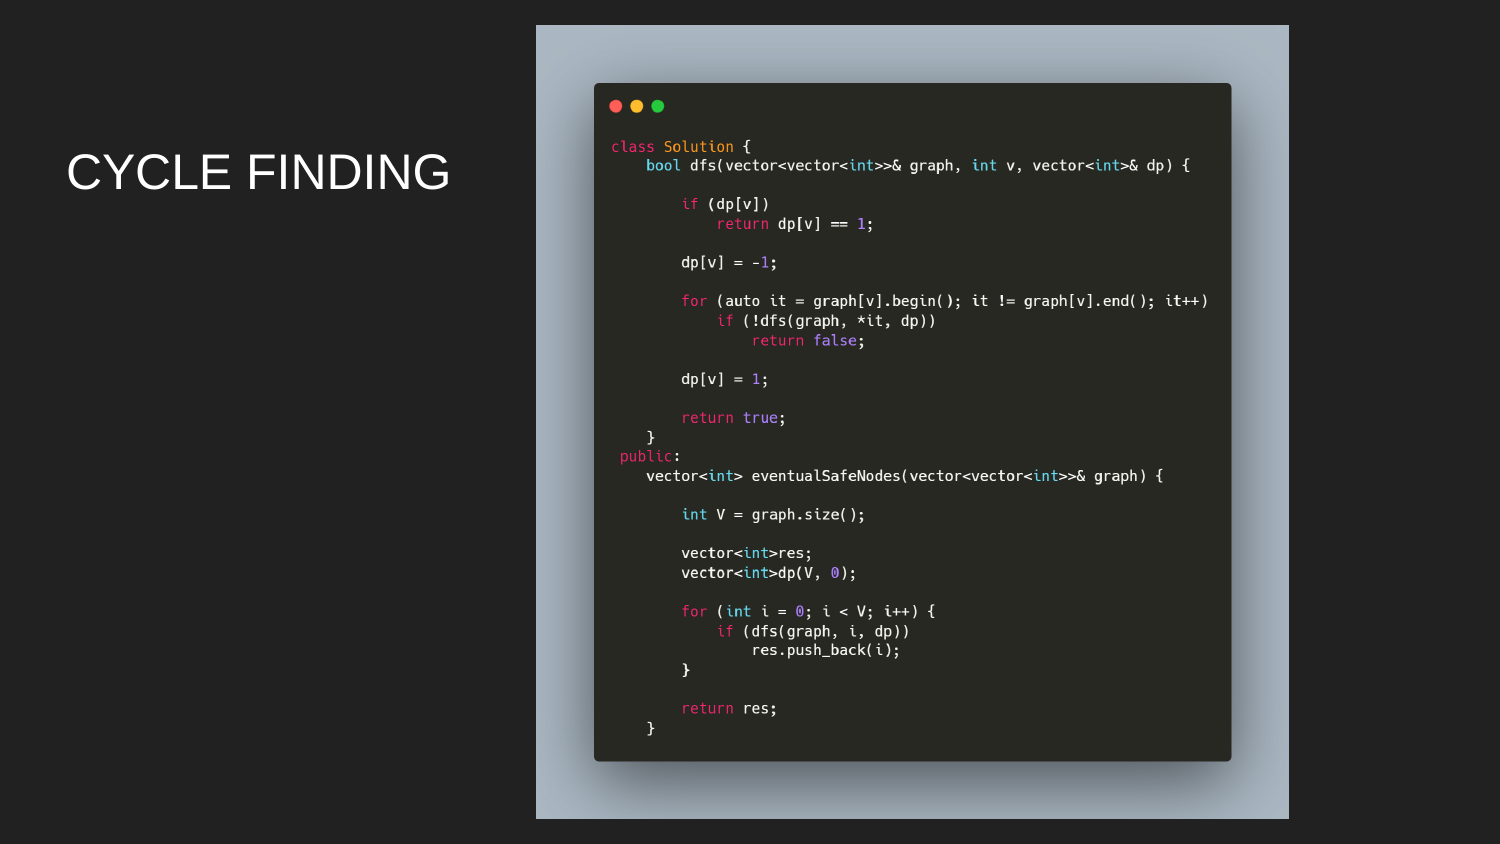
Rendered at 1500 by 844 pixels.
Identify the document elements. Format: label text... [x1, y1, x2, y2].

picture [536, 24, 1290, 819]
title CYCLE FINDING [51, 91, 512, 216]
